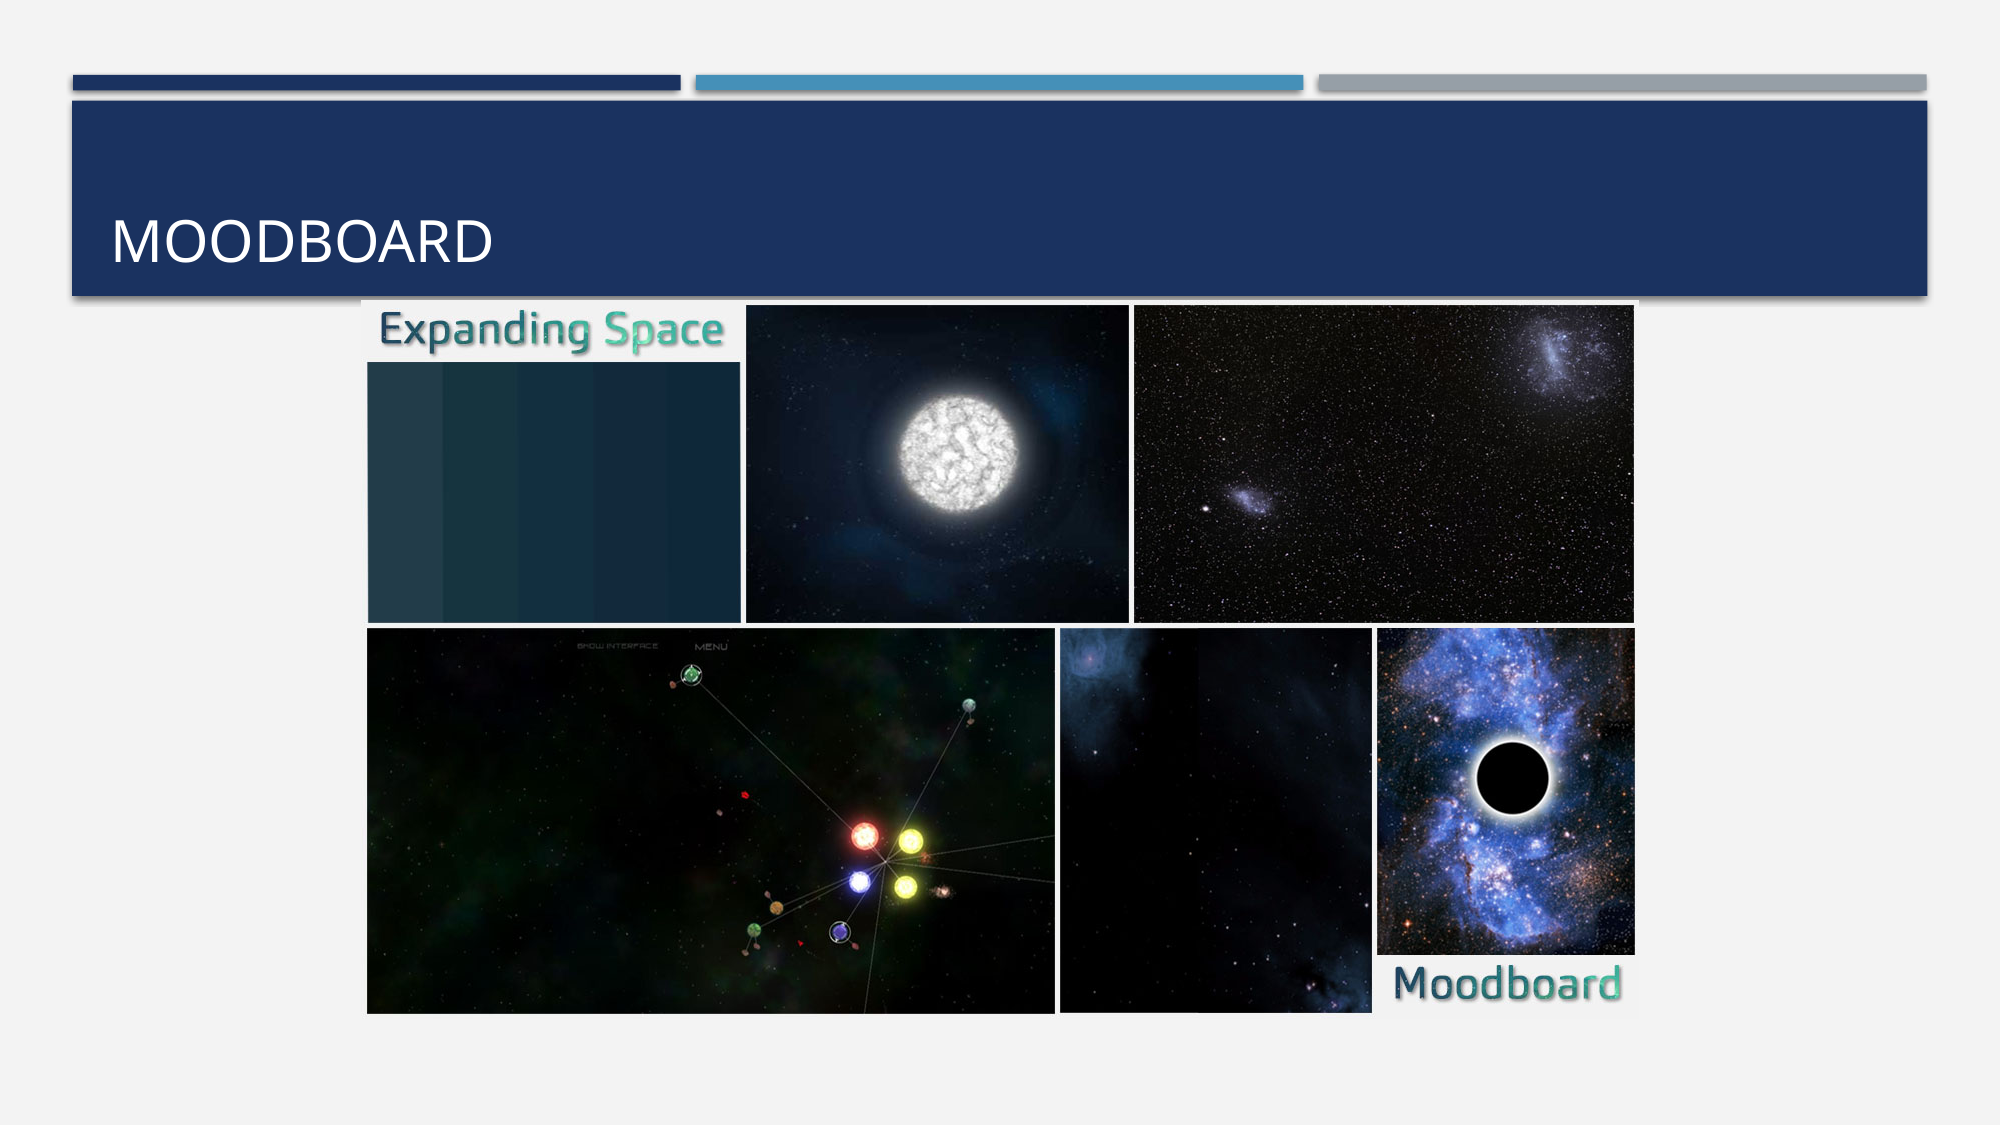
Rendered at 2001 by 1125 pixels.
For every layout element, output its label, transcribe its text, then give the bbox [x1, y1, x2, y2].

picture [360, 299, 1640, 1020]
title moodboard [95, 115, 1905, 282]
